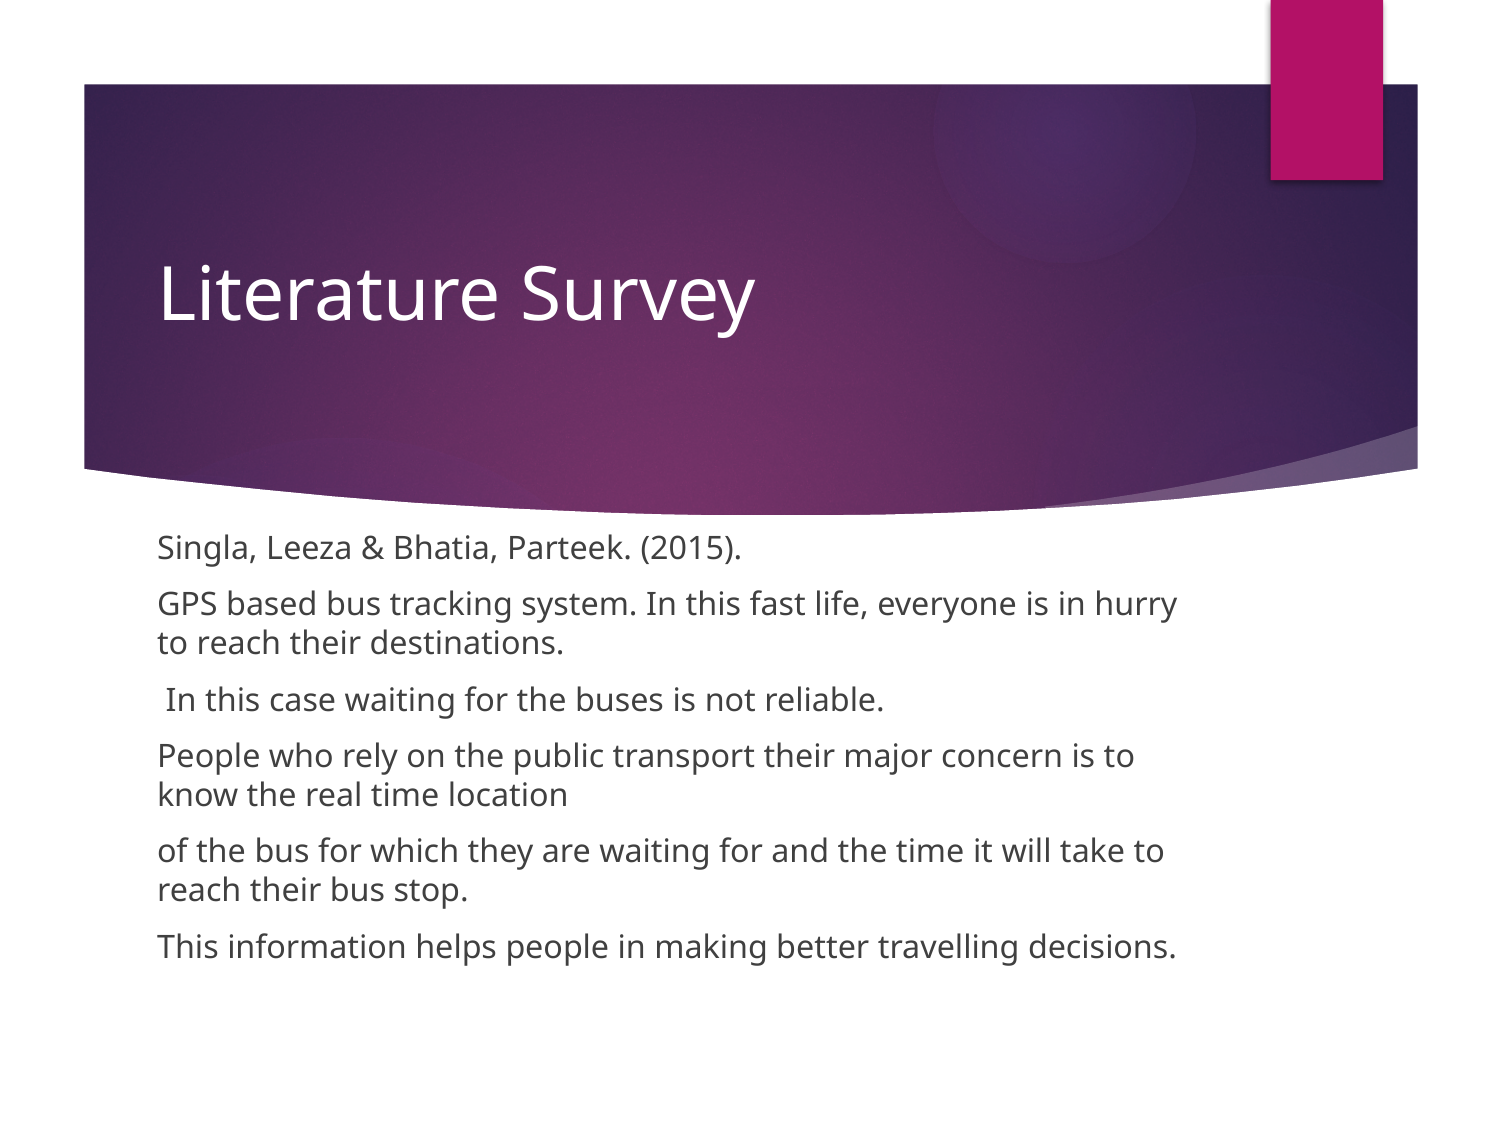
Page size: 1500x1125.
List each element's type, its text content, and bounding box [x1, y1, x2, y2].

title Literature Survey [142, 152, 1196, 430]
list Singla, Leeza & Bhatia, Parteek. (2015). GPS based bus tracking system. In this fast life, everyone is in hurry to reach their destinations. In this case waiting for the buses is not reliable. People who rely on the public transport their major concern is to know the real time location of the bus for which they are waiting for and the time it will take to reach their bus stop. This information helps people in making better travelling decisions. [142, 503, 1196, 989]
